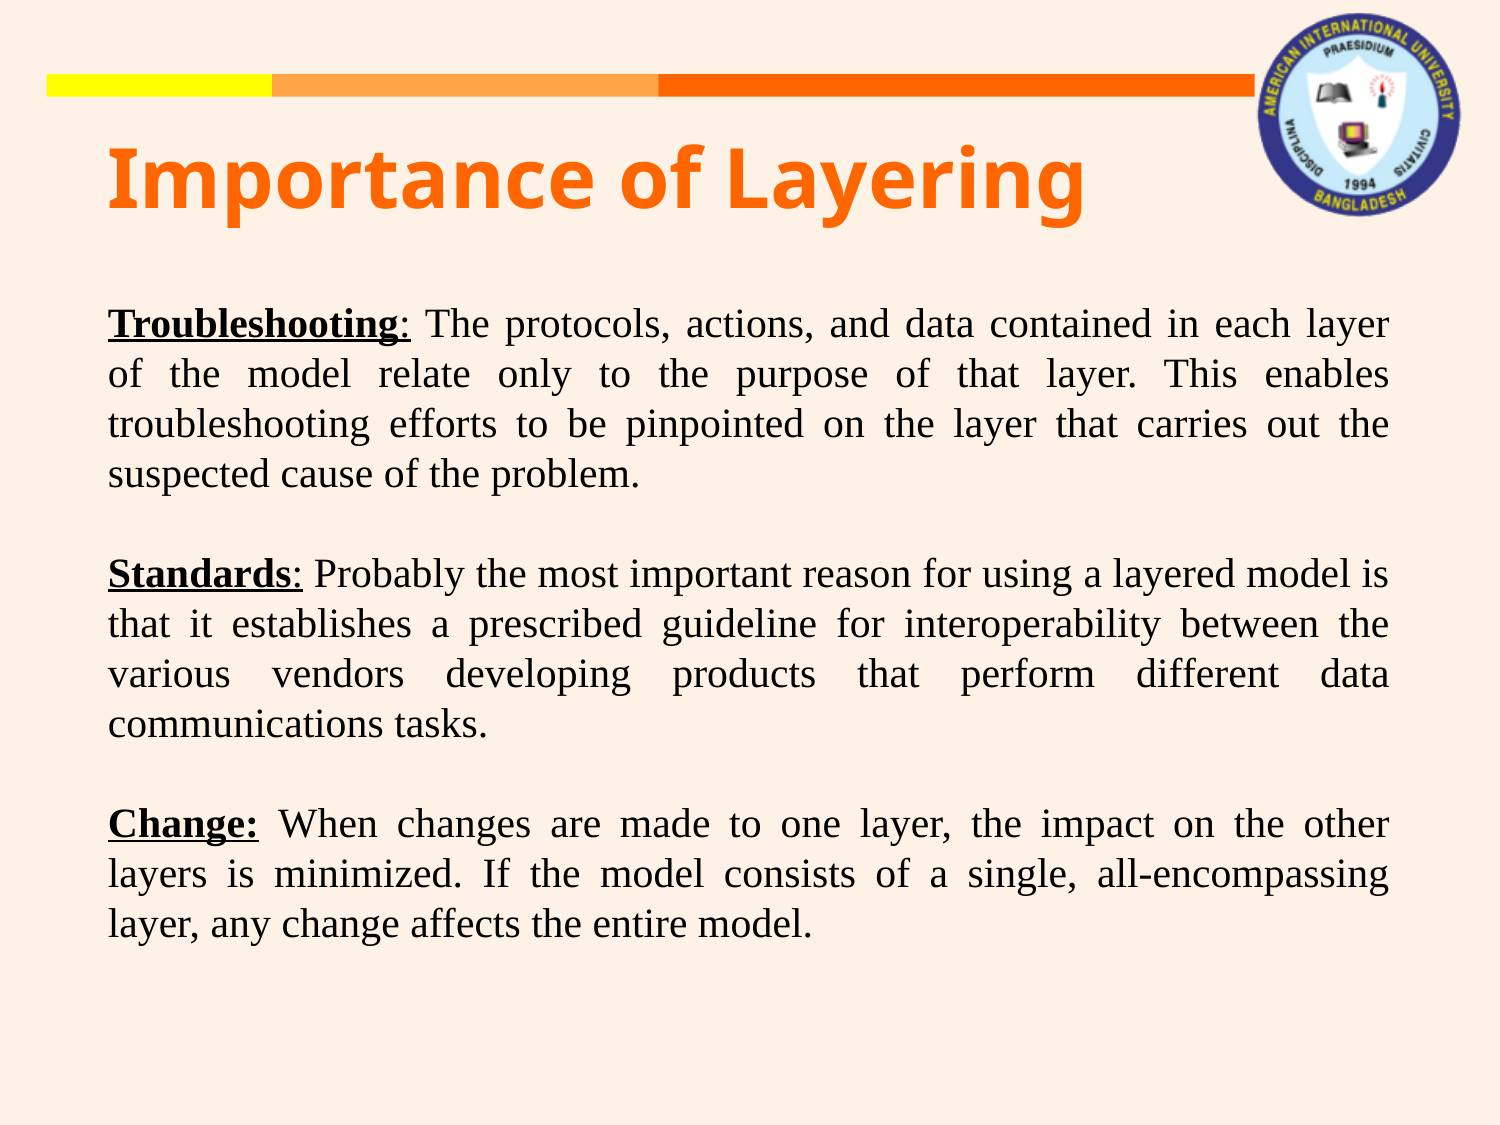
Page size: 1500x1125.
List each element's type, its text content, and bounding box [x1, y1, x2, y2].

text_box Importance of Layering [93, 128, 1315, 234]
text_box Troubleshooting: The protocols, actions, and data contained in each layer of the model relate only to the purpose of that layer. This enables troubleshooting efforts to be pinpointed on the layer that carries out the suspected cause of the problem. Standards: Probably the most important reason for using a layered model is that it establishes a prescribed guideline for interoperability between the various vendors developing products that perform different data communications tasks. Change: When changes are made to one layer, the impact on the other layers is minimized. If the model consists of a single, all-encompassing layer, any change affects the entire model. [93, 287, 1406, 1003]
picture [1254, 9, 1465, 221]
